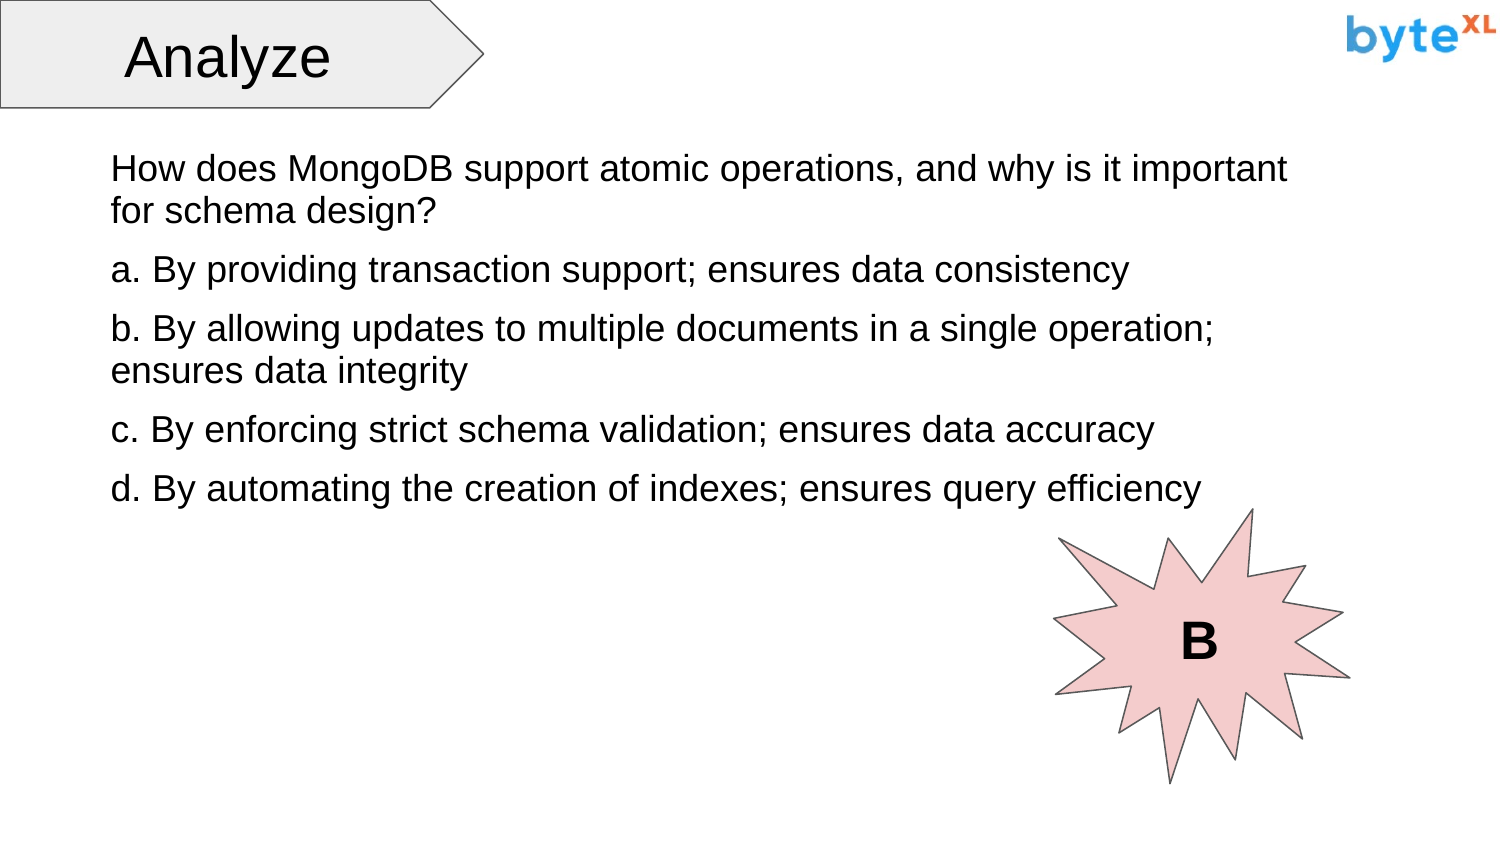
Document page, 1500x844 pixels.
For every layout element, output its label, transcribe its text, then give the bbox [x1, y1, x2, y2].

list How does MongoDB support atomic operations, and why is it important for schema design? a. By providing transaction support; ensures data consistency b. By allowing updates to multiple documents in a single operation; ensures data integrity c. By enforcing strict schema validation; ensures data accuracy d. By automating the creation of indexes; ensures query efficiency [99, 141, 1350, 722]
text_box B [1053, 508, 1350, 784]
text_box Analyze [0, 0, 484, 108]
picture [1332, 0, 1500, 65]
